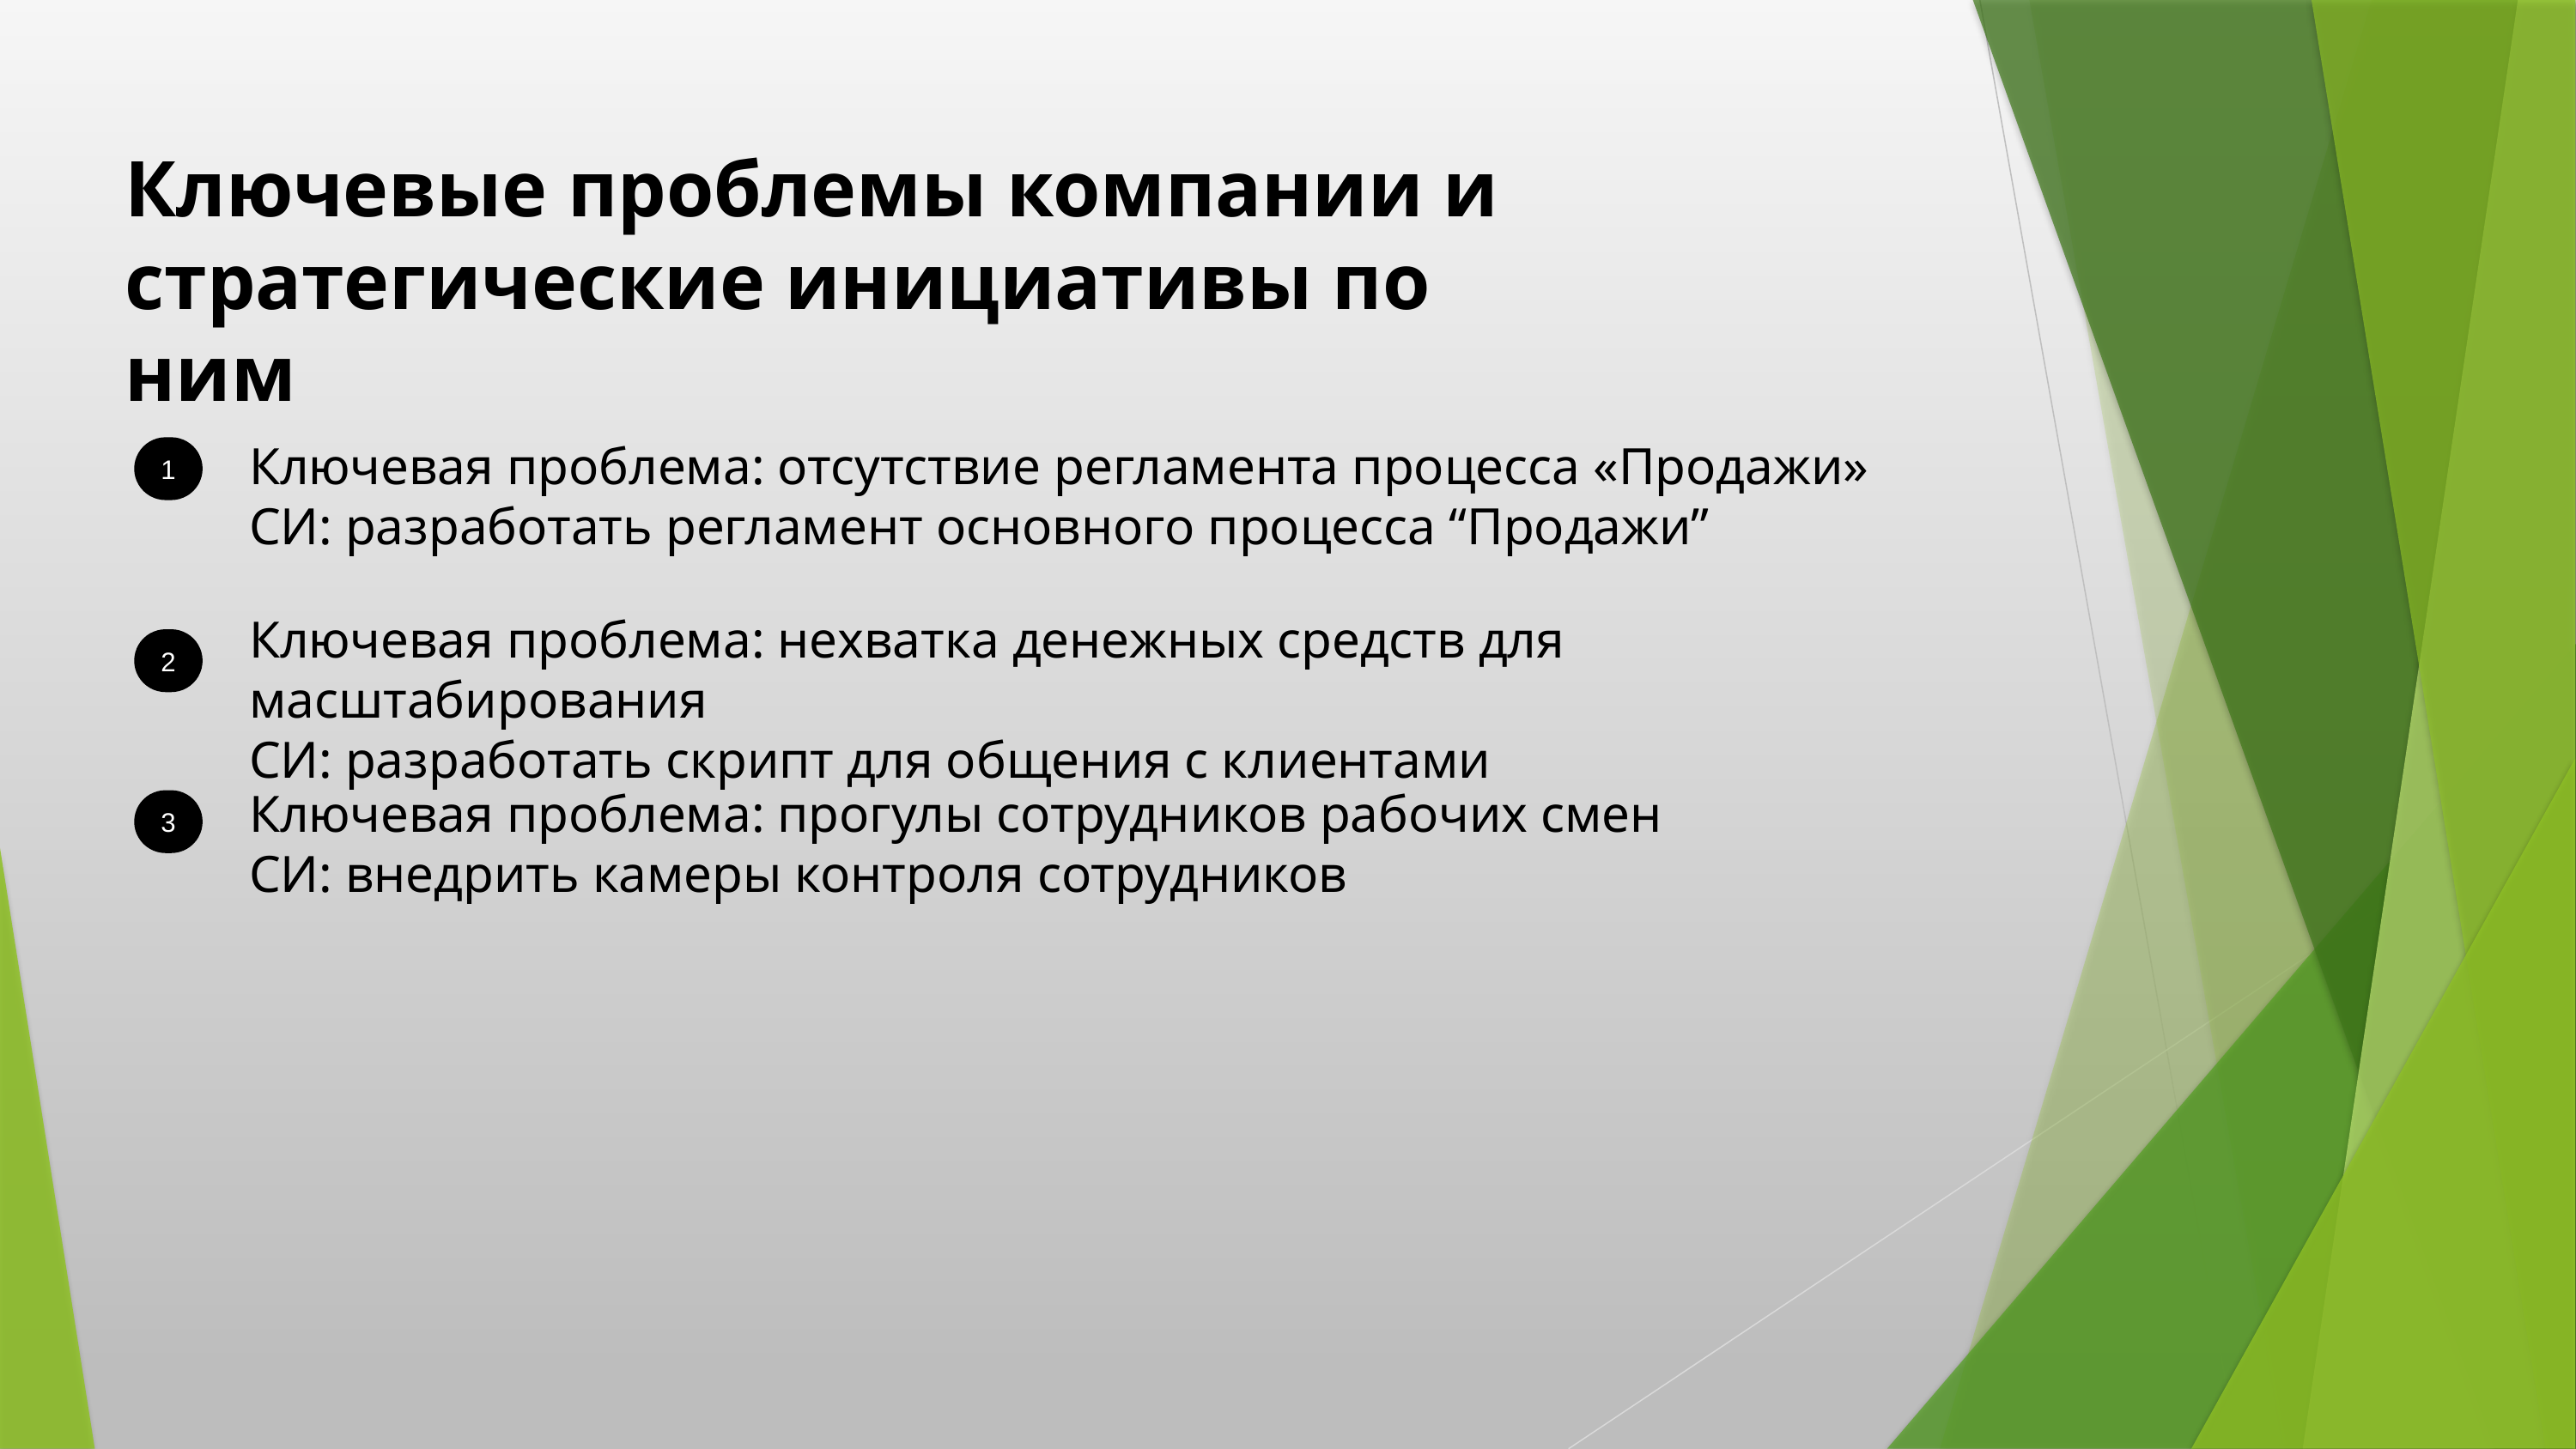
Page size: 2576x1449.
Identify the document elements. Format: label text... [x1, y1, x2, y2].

text_box 1 [134, 437, 203, 500]
text_box Ключевая проблема: нехватка денежных средств для масштабирования СИ: разработать скрипт для общения с клиентами [229, 598, 2032, 772]
text_box 2 [134, 629, 203, 693]
text_box Ключевая проблема: прогулы сотрудников рабочих смен СИ: внедрить камеры контроля сотрудников [229, 772, 2032, 912]
text_box 3 [134, 790, 203, 853]
text_box Ключевые проблемы компании и стратегические инициативы по ним [106, 130, 1589, 427]
text_box Ключевая проблема: отсутствие регламента процесса «Продажи» СИ: разработать регламент основного процесса “Продажи” [229, 424, 2032, 564]
